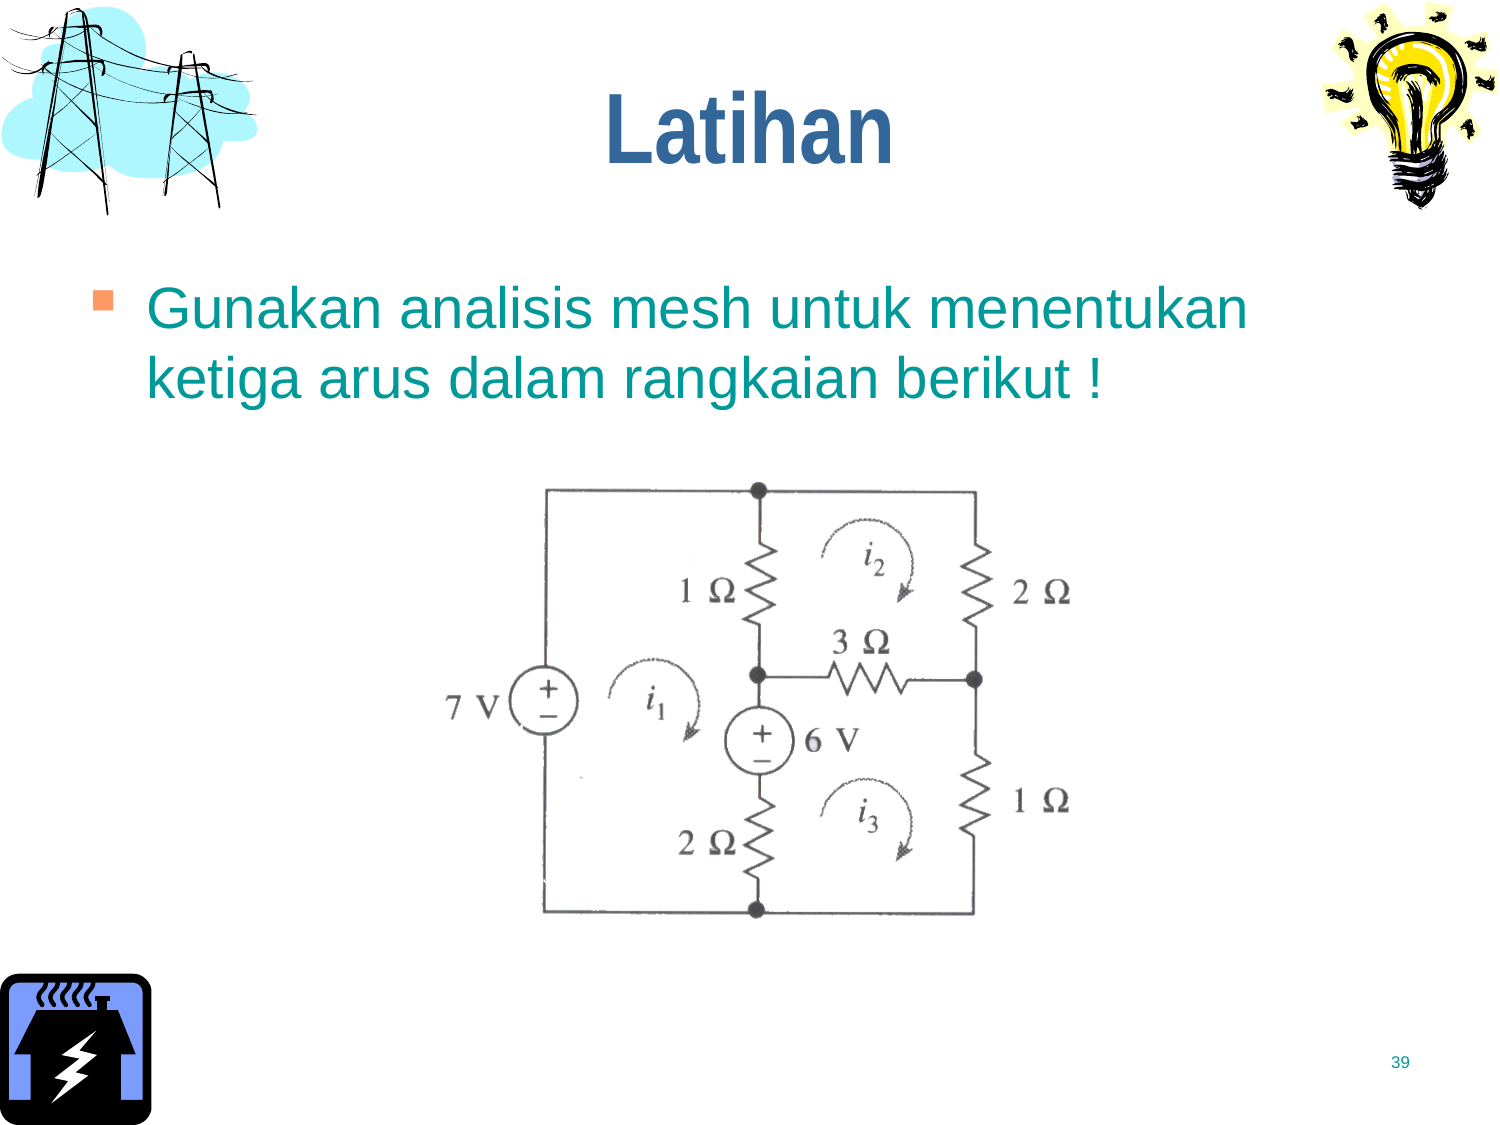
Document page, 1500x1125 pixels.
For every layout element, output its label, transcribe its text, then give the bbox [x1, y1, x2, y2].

picture [424, 449, 1091, 966]
list Gunakan analisis mesh untuk menentukan ketiga arus dalam rangkaian berikut ! [74, 262, 1426, 451]
title Latihan [74, 44, 1426, 233]
slide_number 39 [1074, 1024, 1426, 1103]
